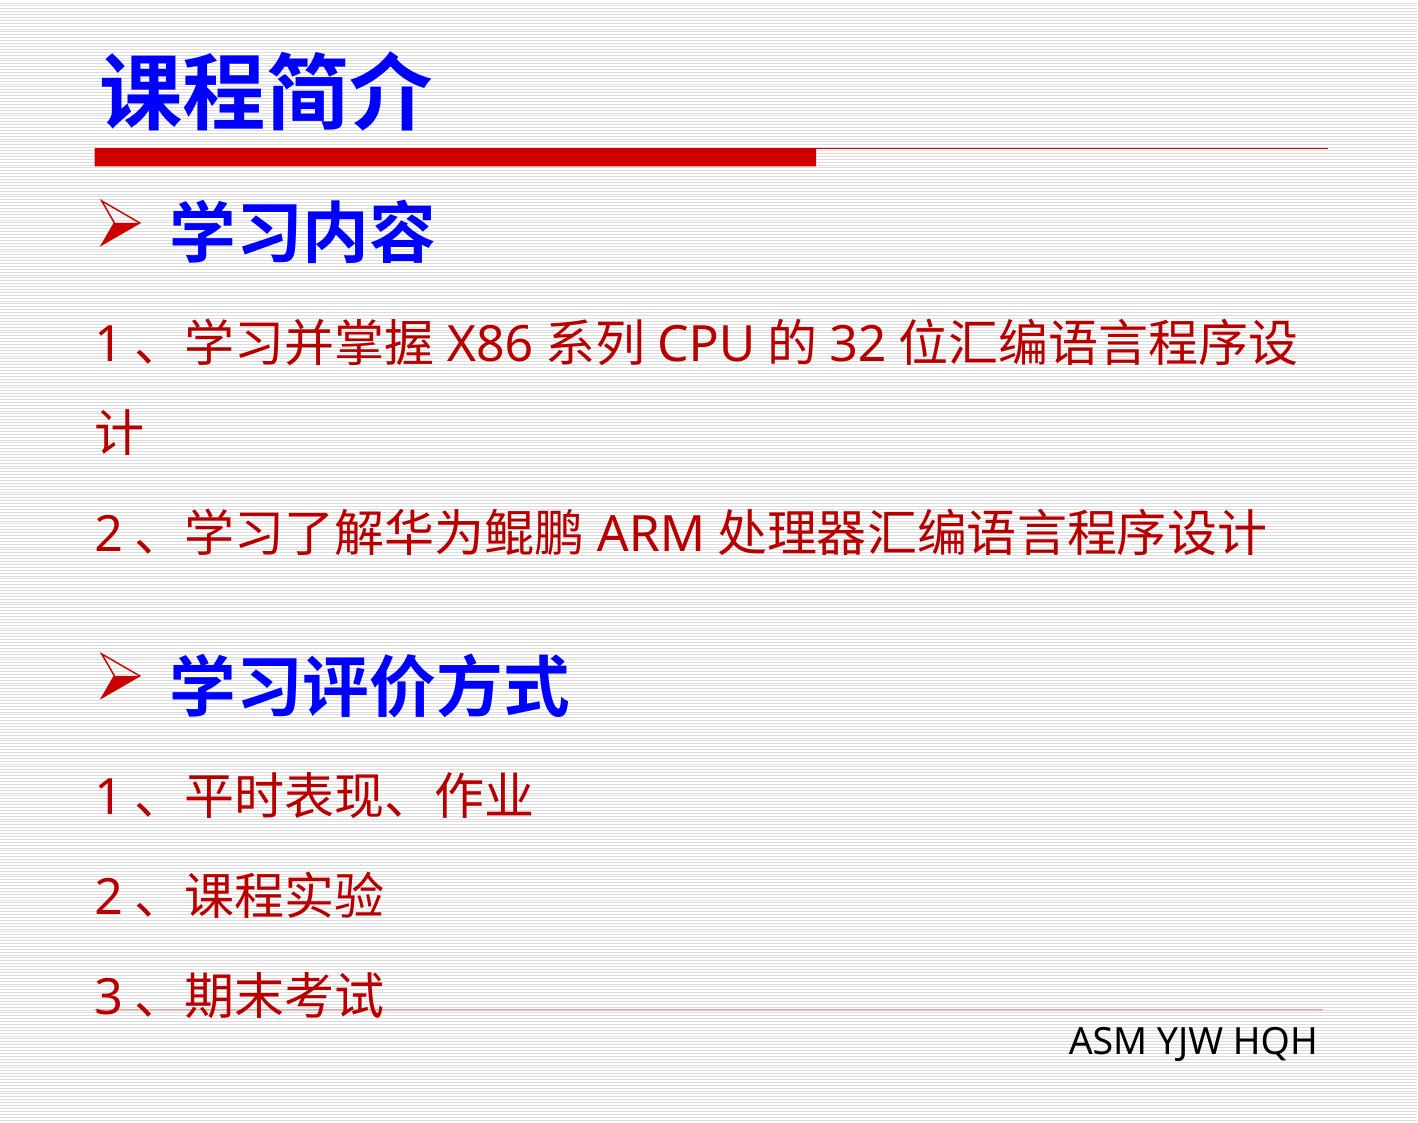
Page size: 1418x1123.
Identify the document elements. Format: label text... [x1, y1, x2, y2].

subtitle 学习内容 1、学习并掌握X86系列CPU的32位汇编语言程序设计 2、学习了解华为鲲鹏ARM处理器汇编语言程序设计 学习评价方式 1、平时表现、作业 2、课程实验 3、期末考试 [78, 183, 1340, 774]
text_box 课程简介 [83, 23, 1368, 149]
